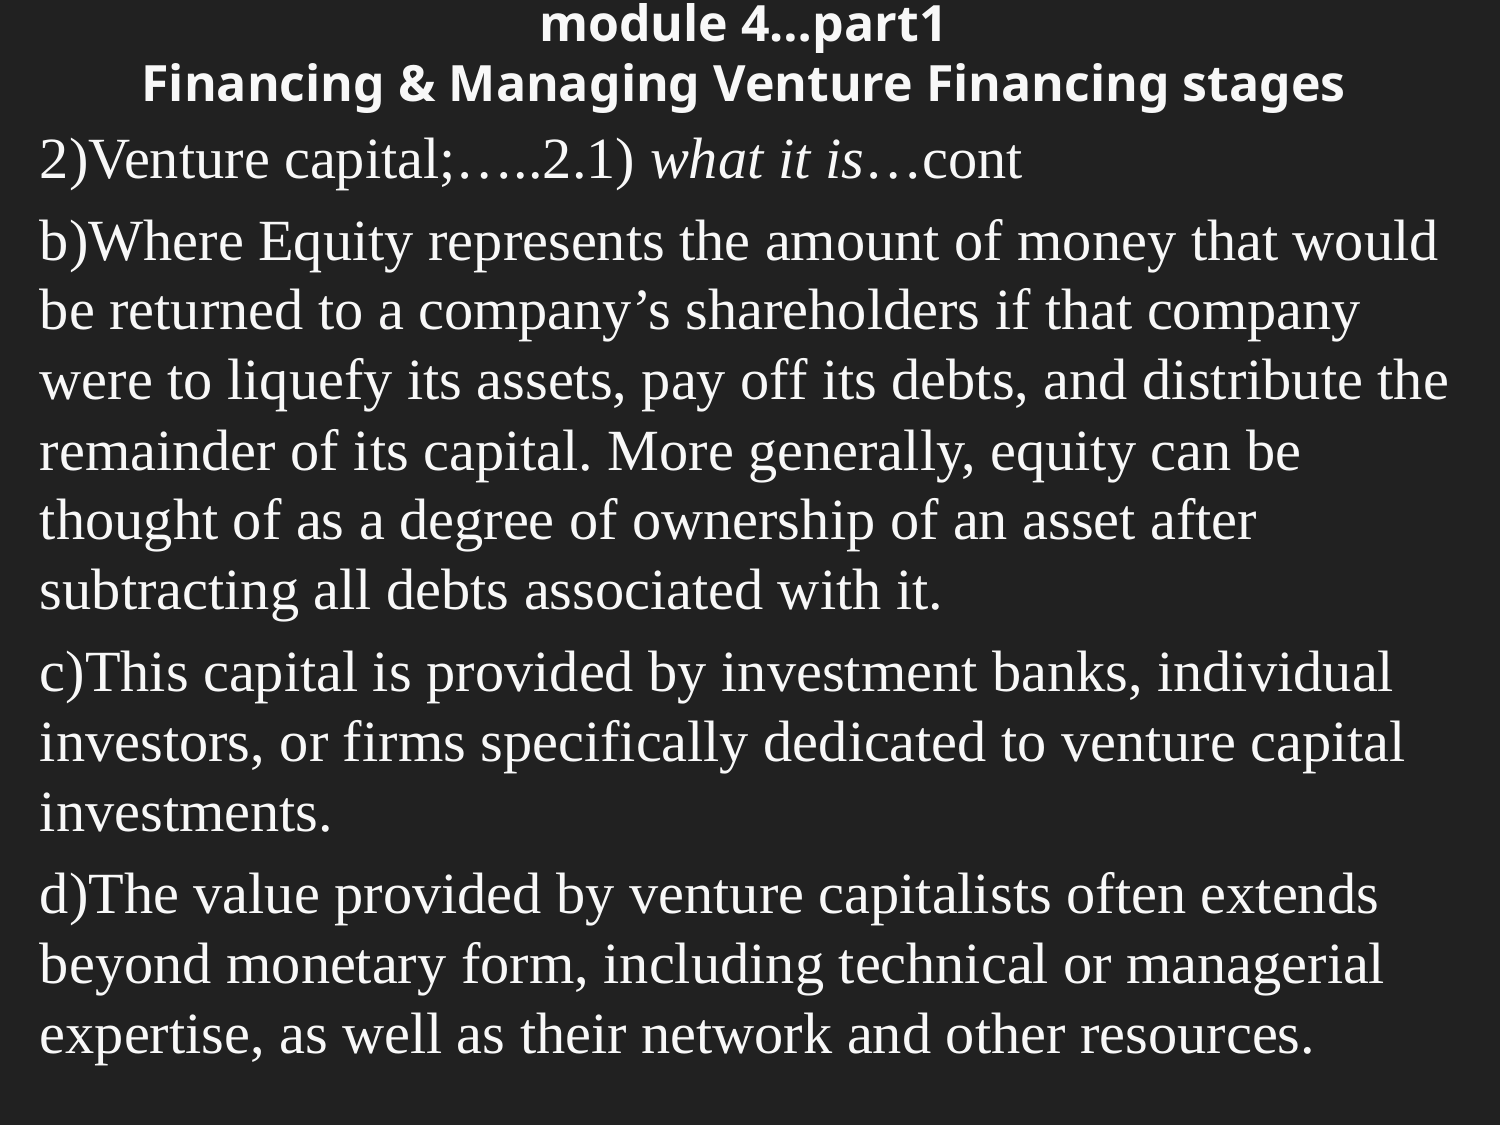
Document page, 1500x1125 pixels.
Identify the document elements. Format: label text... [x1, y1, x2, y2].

list 2)Venture capital;…..2.1) what it is…cont b)Where Equity represents the amount of money that would be returned to a company’s shareholders if that company were to liquefy its assets, pay off its debts, and distribute the remainder of its capital. More generally, equity can be thought of as a degree of ownership of an asset after subtracting all debts associated with it. c)This capital is provided by investment banks, individual investors, or firms specifically dedicated to venture capital investments. d)The value provided by venture capitalists often extends beyond monetary form, including technical or managerial expertise, as well as their network and other resources. [24, 112, 1475, 1125]
title module 4…part1 Financing & Managing Venture Financing stages [37, 24, 1450, 112]
